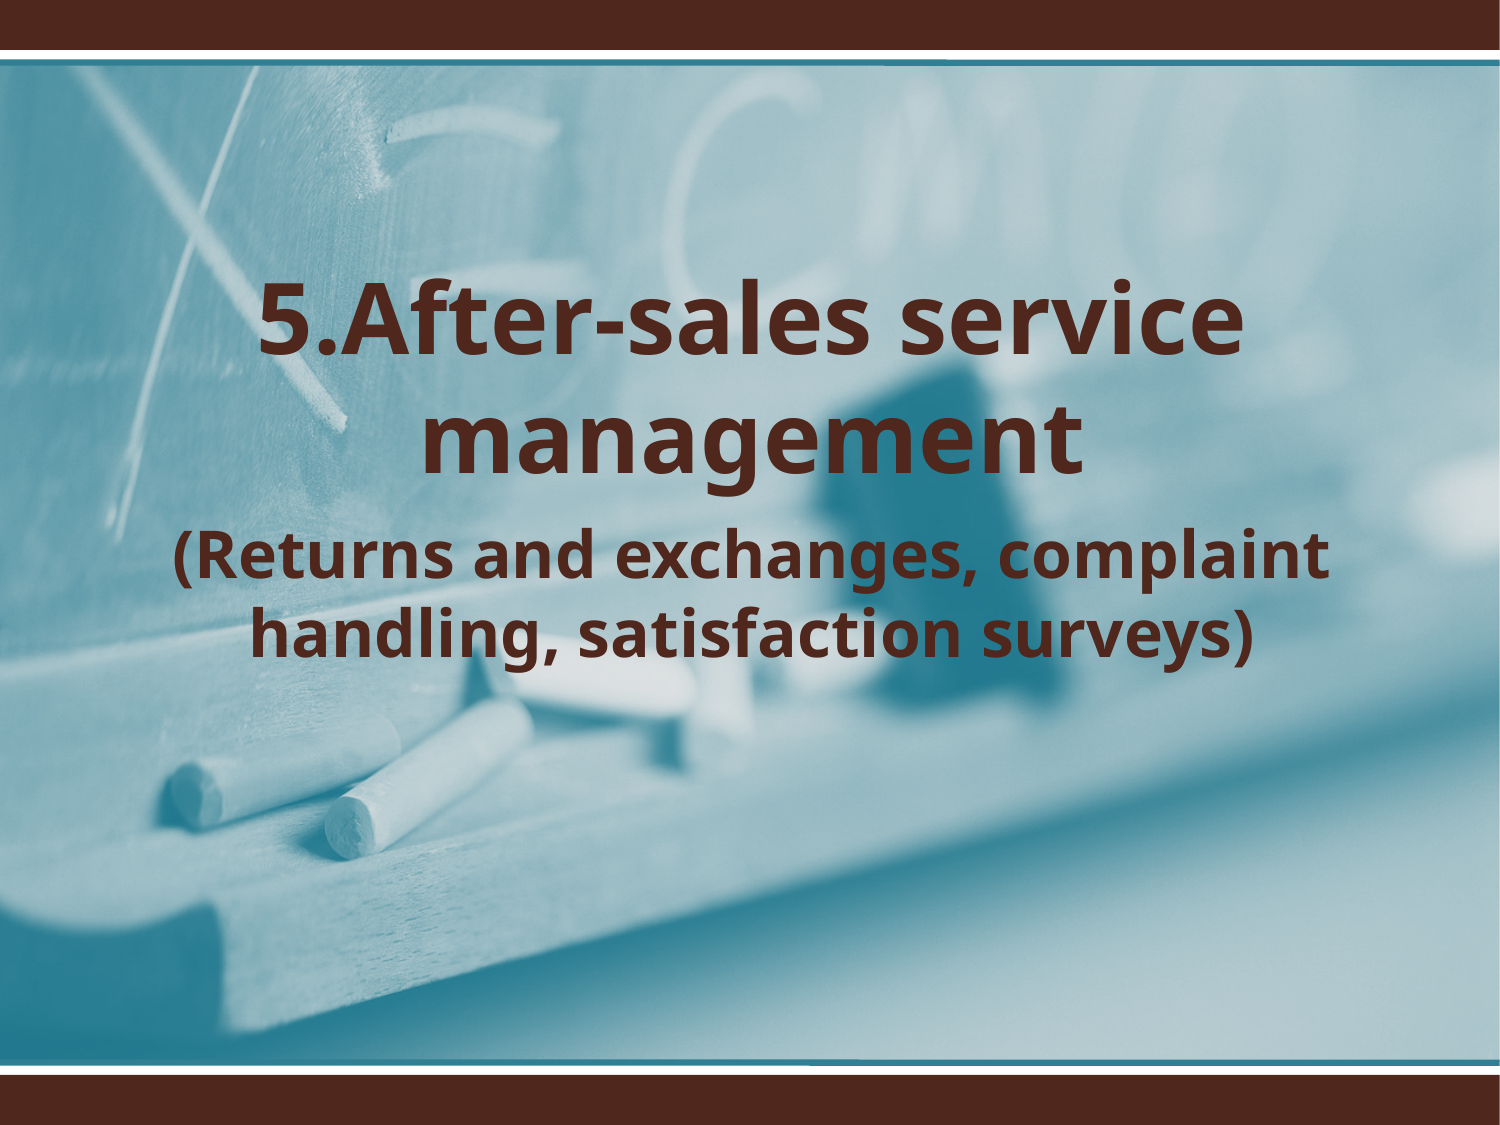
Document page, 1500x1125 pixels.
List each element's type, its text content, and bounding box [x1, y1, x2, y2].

subtitle 5.After-sales service management (Returns and exchanges, complaint handling, satisfaction surveys) [55, 239, 1449, 679]
